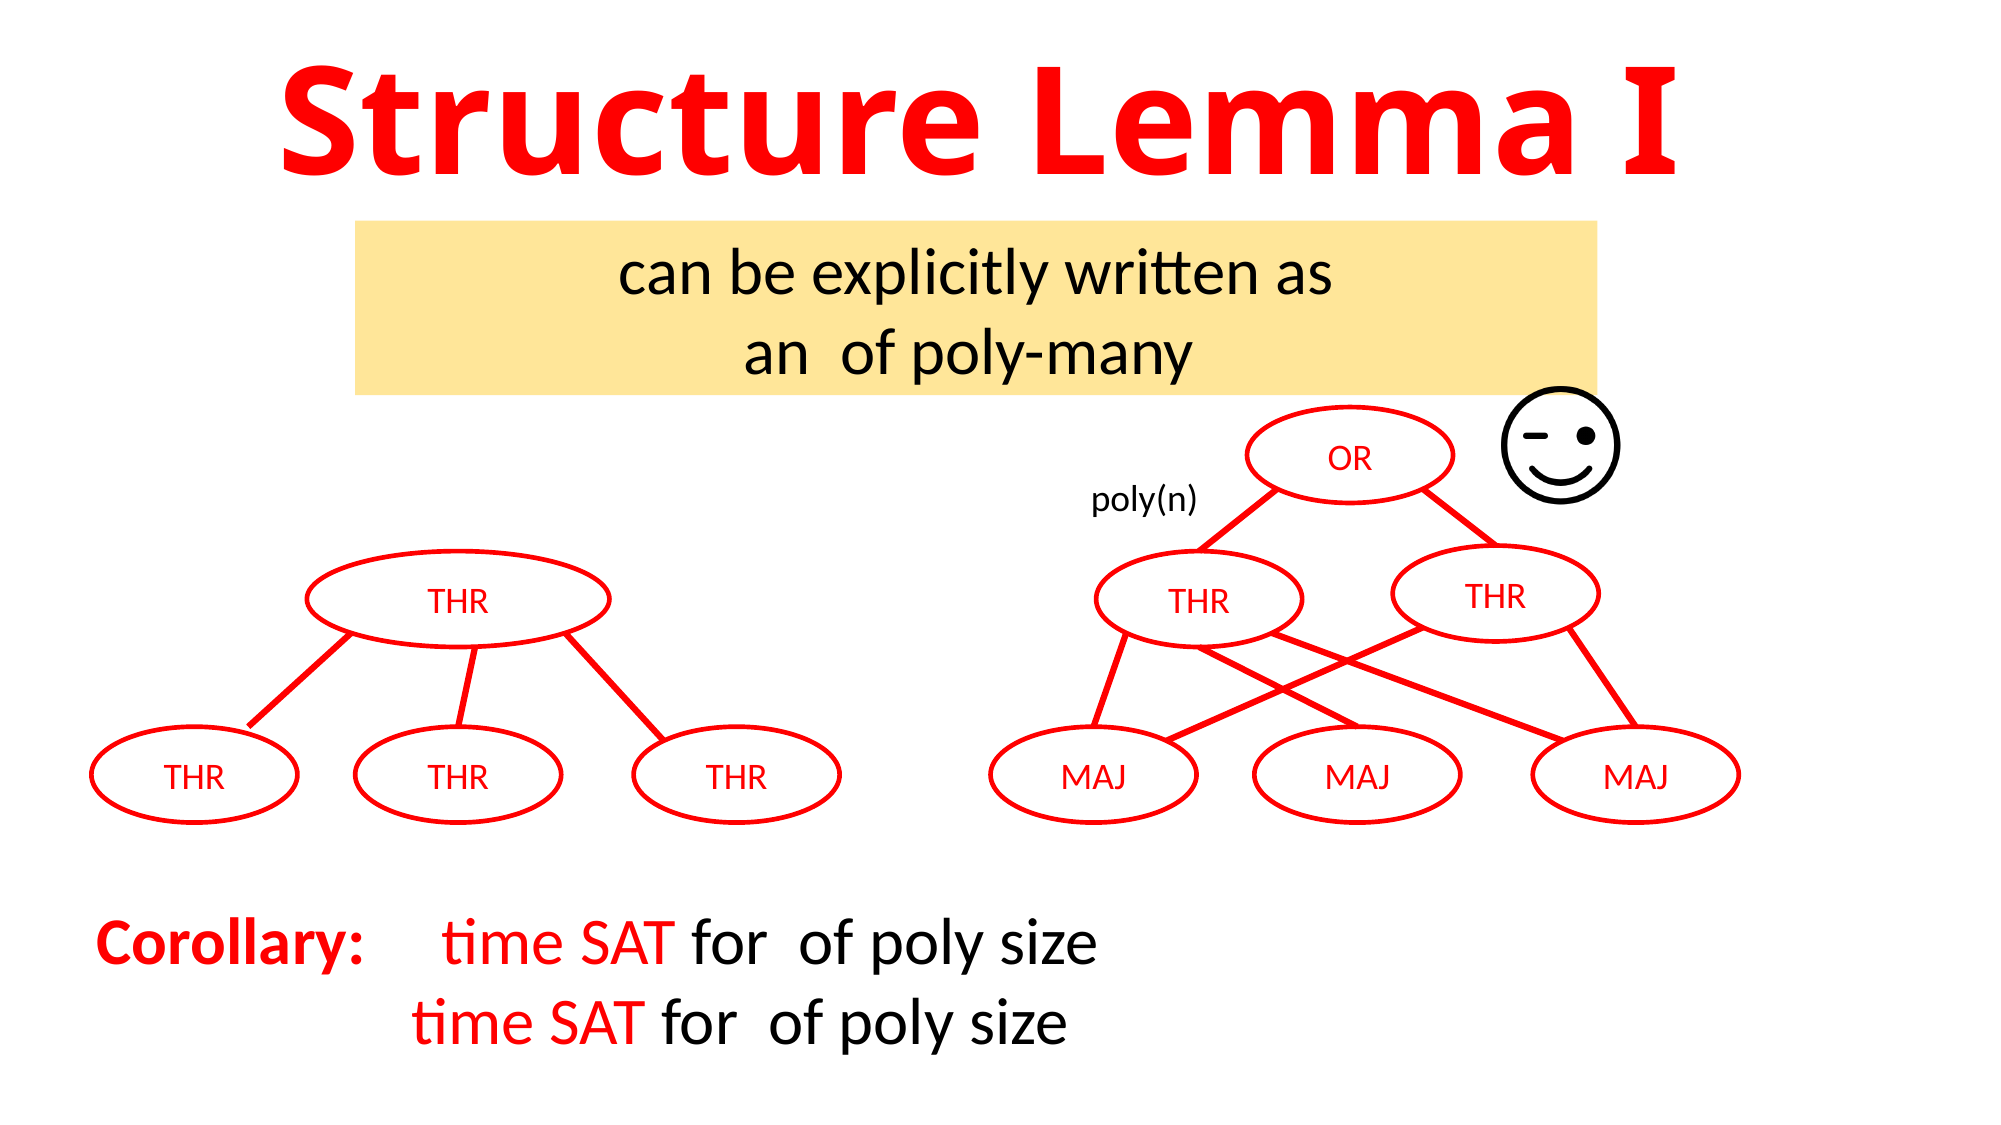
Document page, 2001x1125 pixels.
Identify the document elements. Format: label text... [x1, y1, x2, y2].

text_box MAJ [1531, 725, 1740, 824]
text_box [1422, 488, 1496, 546]
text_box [1199, 488, 1278, 552]
text_box THR [1095, 550, 1304, 646]
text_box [248, 632, 352, 727]
text_box MAJ [989, 725, 1198, 824]
text_box OR [1245, 406, 1455, 505]
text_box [1568, 627, 1636, 727]
text_box THR [632, 725, 841, 824]
text_box poly(n) [1076, 467, 1219, 527]
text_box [1166, 627, 1423, 741]
text_box THR [1391, 544, 1600, 632]
text_box THR [354, 725, 563, 824]
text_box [1093, 632, 1127, 727]
text_box THR [305, 550, 611, 649]
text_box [1423, 632, 1563, 741]
picture [1485, 370, 1636, 521]
title Structure Lemma I [187, 17, 1771, 215]
text_box THR [90, 725, 299, 824]
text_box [565, 632, 664, 741]
text_box MAJ [1253, 741, 1462, 824]
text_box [458, 647, 476, 727]
